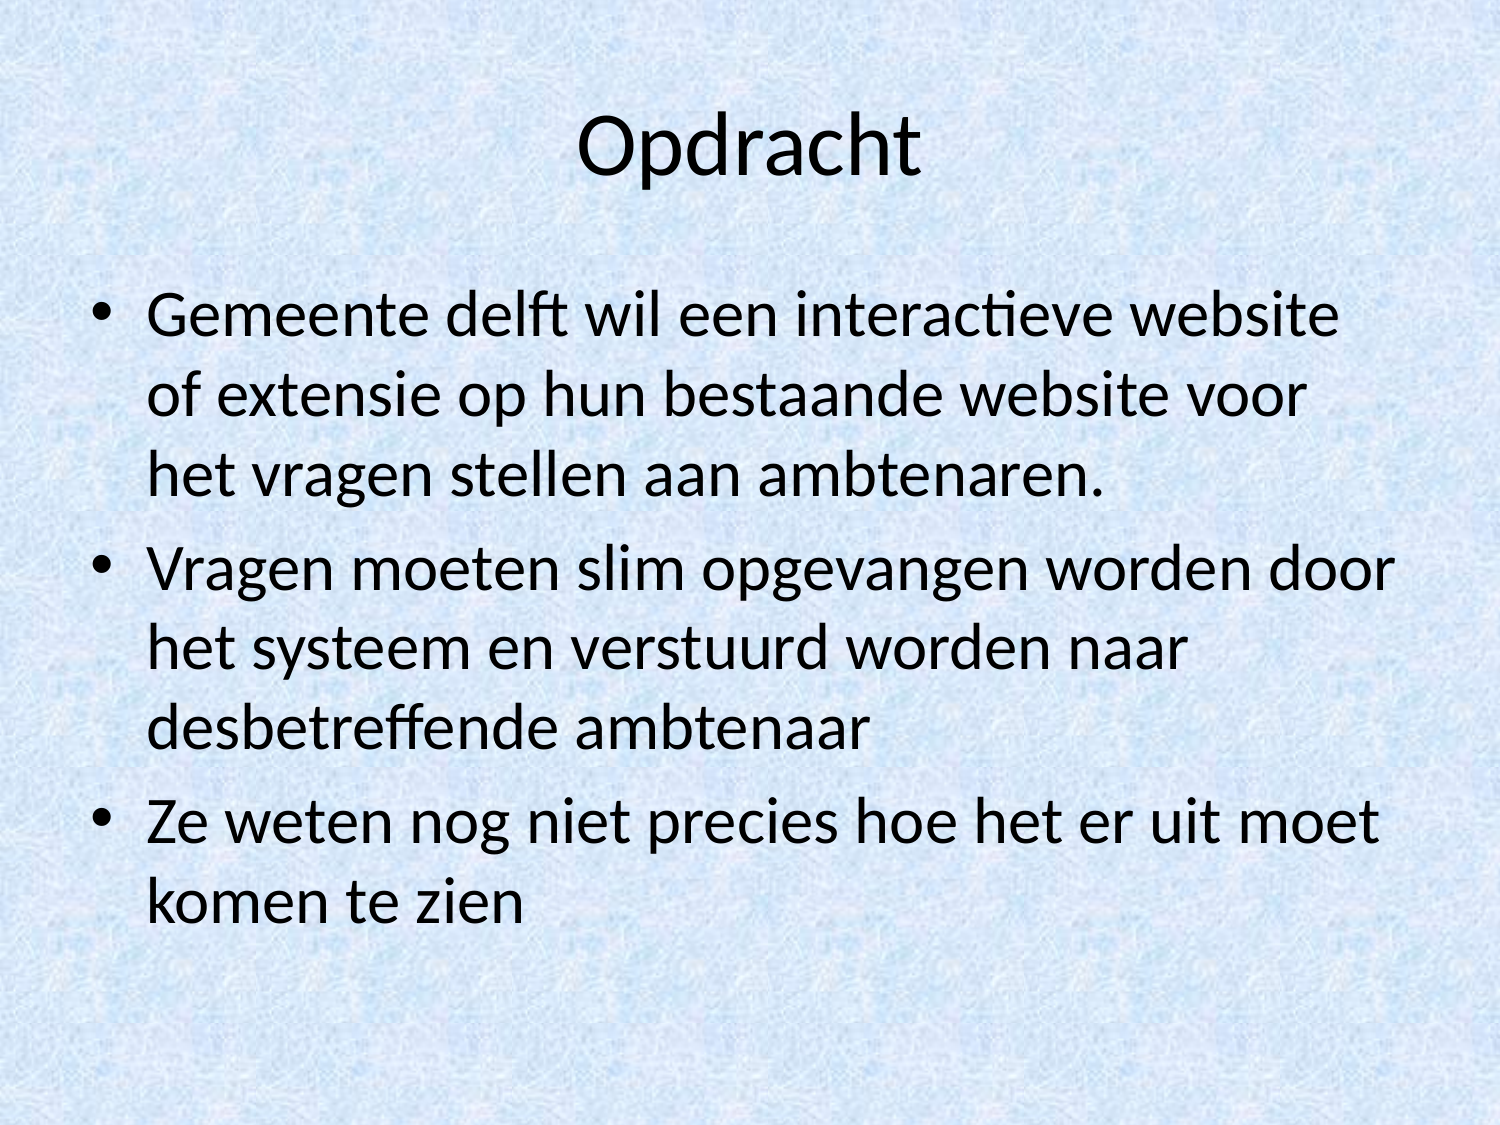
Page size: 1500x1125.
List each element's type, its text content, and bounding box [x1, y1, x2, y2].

picture [0, 0, 1500, 1125]
list Gemeente delft wil een interactieve website of extensie op hun bestaande website voor het vragen stellen aan ambtenaren. Vragen moeten slim opgevangen worden door het systeem en verstuurd worden naar desbetreffende ambtenaar Ze weten nog niet precies hoe het er uit moet komen te zien [75, 262, 1425, 1005]
title Opdracht [75, 45, 1425, 233]
